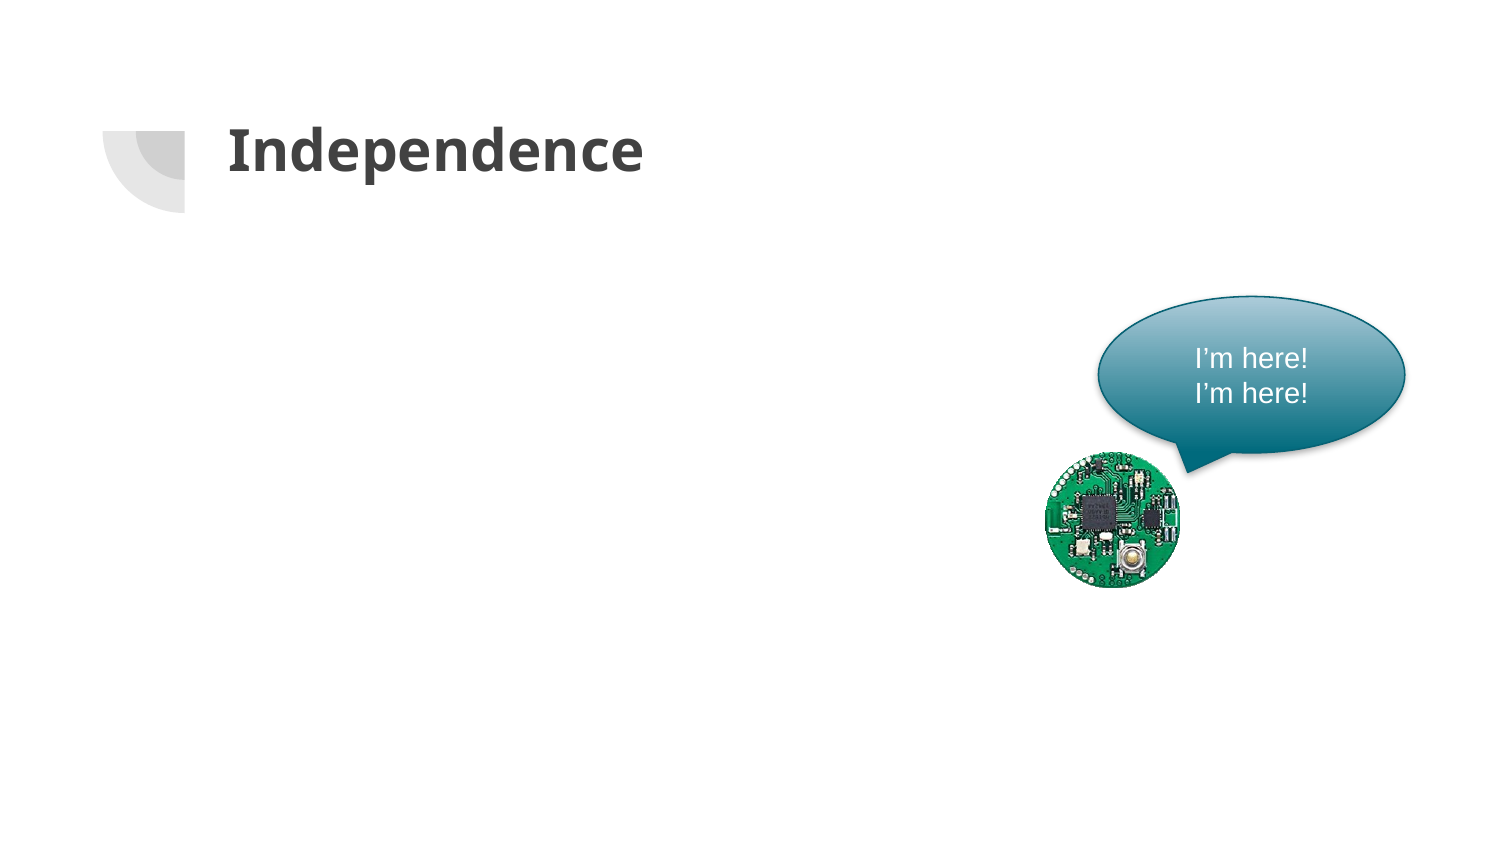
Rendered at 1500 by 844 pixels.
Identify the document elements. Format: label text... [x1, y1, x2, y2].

title Independence [213, 98, 1368, 263]
picture [1044, 452, 1180, 588]
text_box I’m here! I’m here! [1097, 295, 1406, 474]
